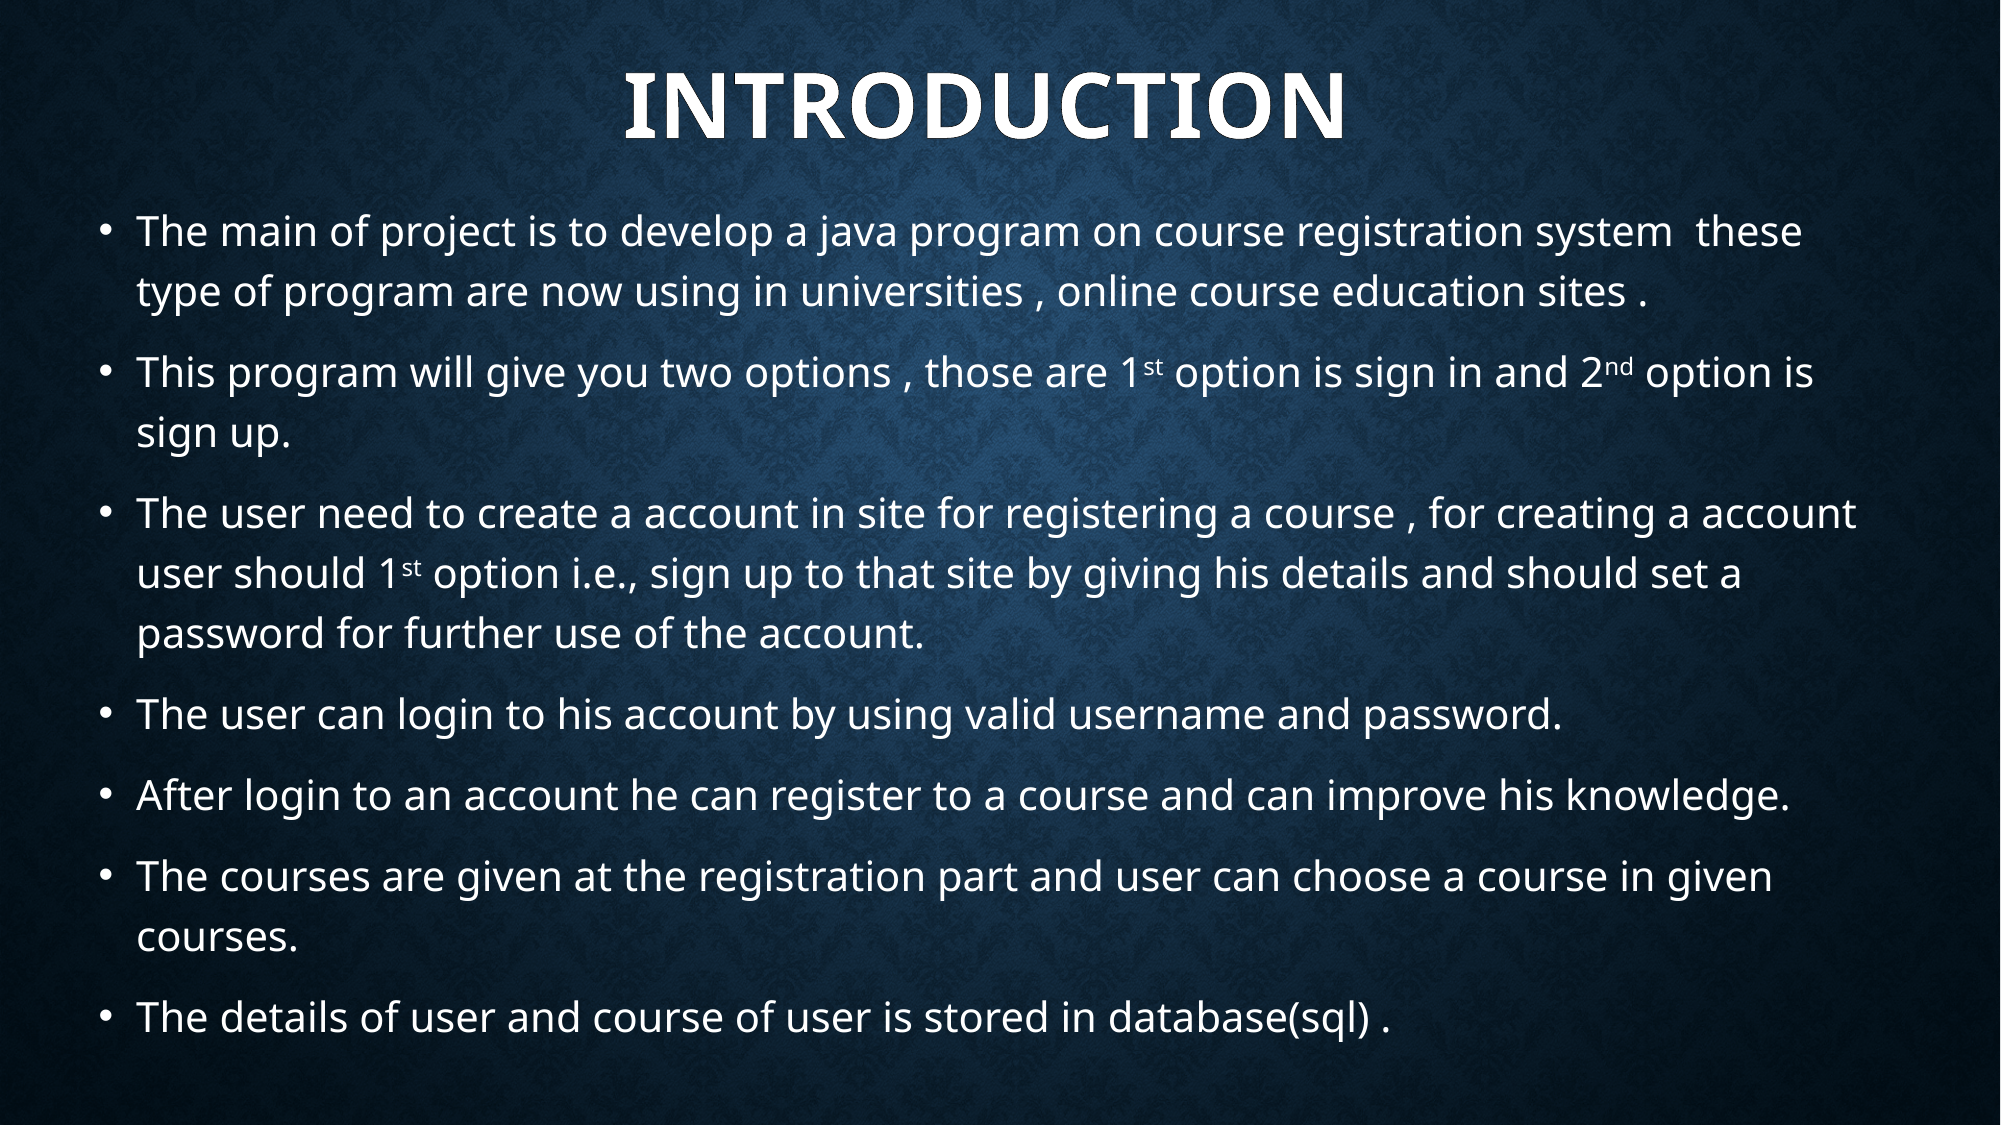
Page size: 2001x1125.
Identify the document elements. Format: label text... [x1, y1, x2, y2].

title introduction [137, 0, 1837, 187]
list The main of project is to develop a java program on course registration system these type of program are now using in universities , online course education sites . This program will give you two options , those are 1st option is sign in and 2nd option is sign up. The user need to create a account in site for registering a course , for creating a account user should 1st option i.e., sign up to that site by giving his details and should set a password for further use of the account. The user can login to his account by using valid username and password. After login to an account he can register to a course and can improve his knowledge. The courses are given at the registration part and user can choose a course in given courses. The details of user and course of user is stored in database(sql) . [83, 187, 1904, 1059]
